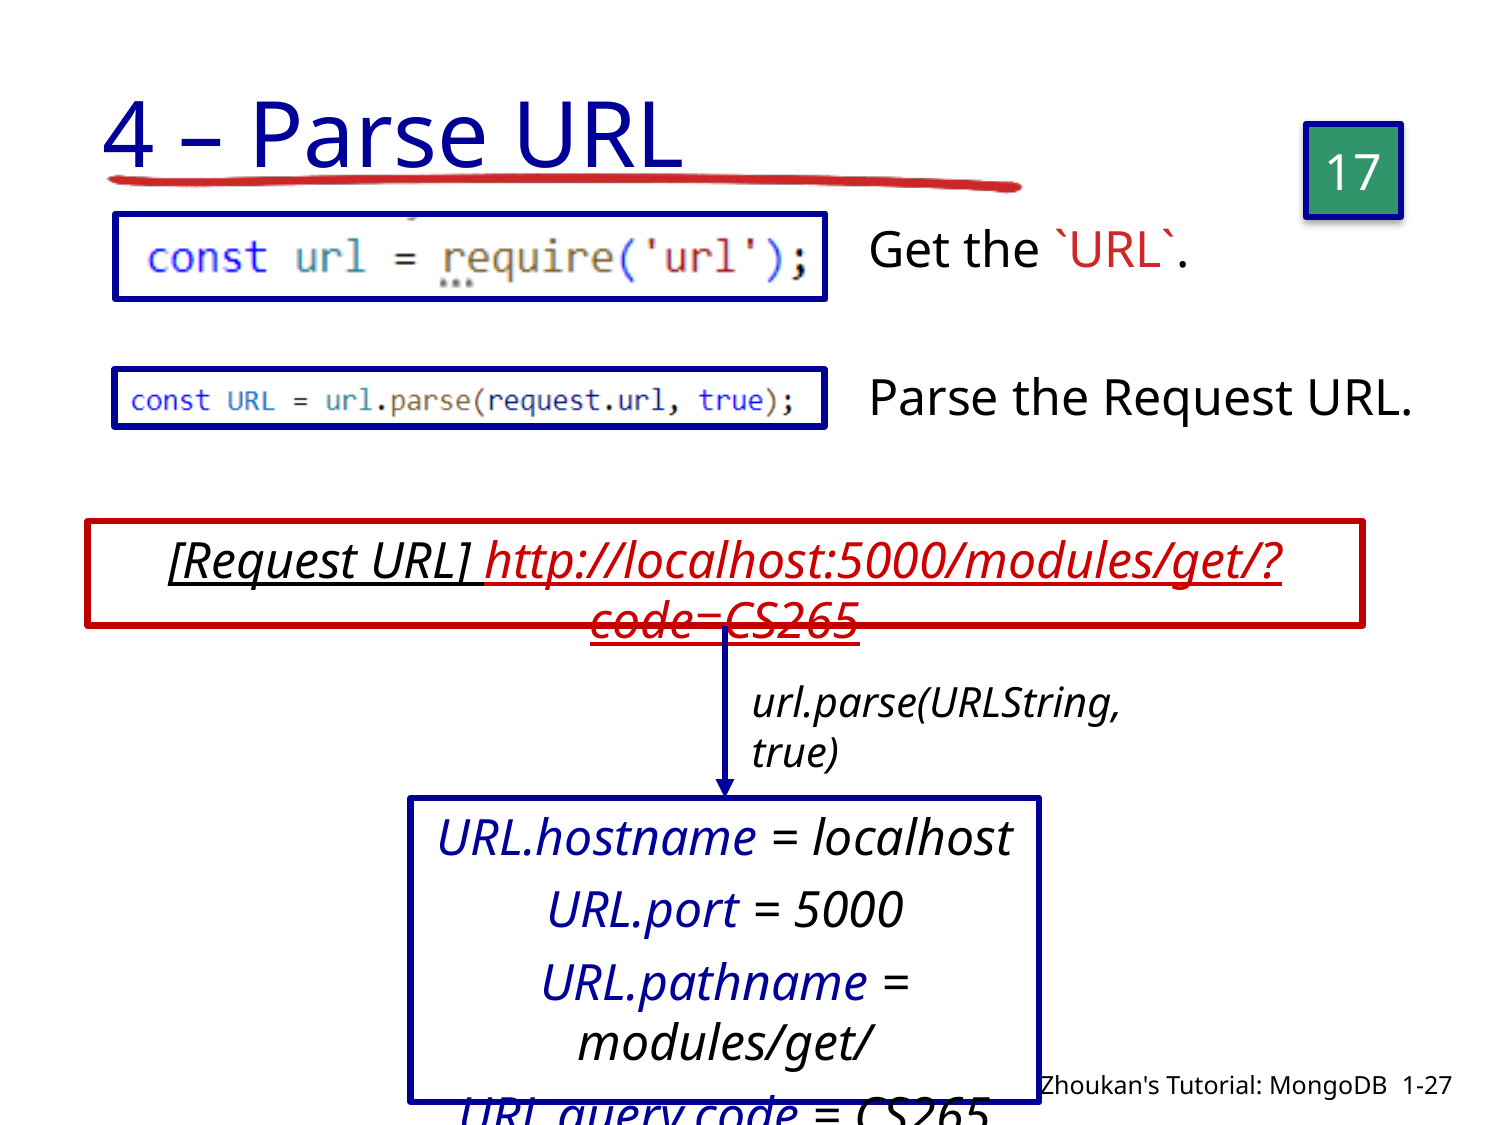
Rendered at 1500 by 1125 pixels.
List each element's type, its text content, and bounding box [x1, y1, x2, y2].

footer Zhoukan's Tutorial: MongoDB [1040, 1062, 1404, 1102]
text_box Parse the Request URL. [853, 357, 1439, 433]
picture [117, 371, 822, 424]
text_box url.parse(URLString, true) [736, 668, 1195, 784]
text_box URL.hostname = localhost URL.port = 5000 URL.pathname = modules/get/ URL.query.code = CS265 [410, 797, 1040, 1102]
slide_number 1-27 [1387, 1062, 1483, 1107]
picture [103, 169, 1033, 200]
text_box [Request URL] http://localhost:5000/modules/get/?code=CS265 [87, 521, 1363, 626]
title 4 – Parse URL [87, 37, 1363, 225]
text_box 17 [1305, 123, 1401, 217]
picture [118, 216, 823, 297]
text_box Get the `URL`. [853, 210, 1439, 286]
